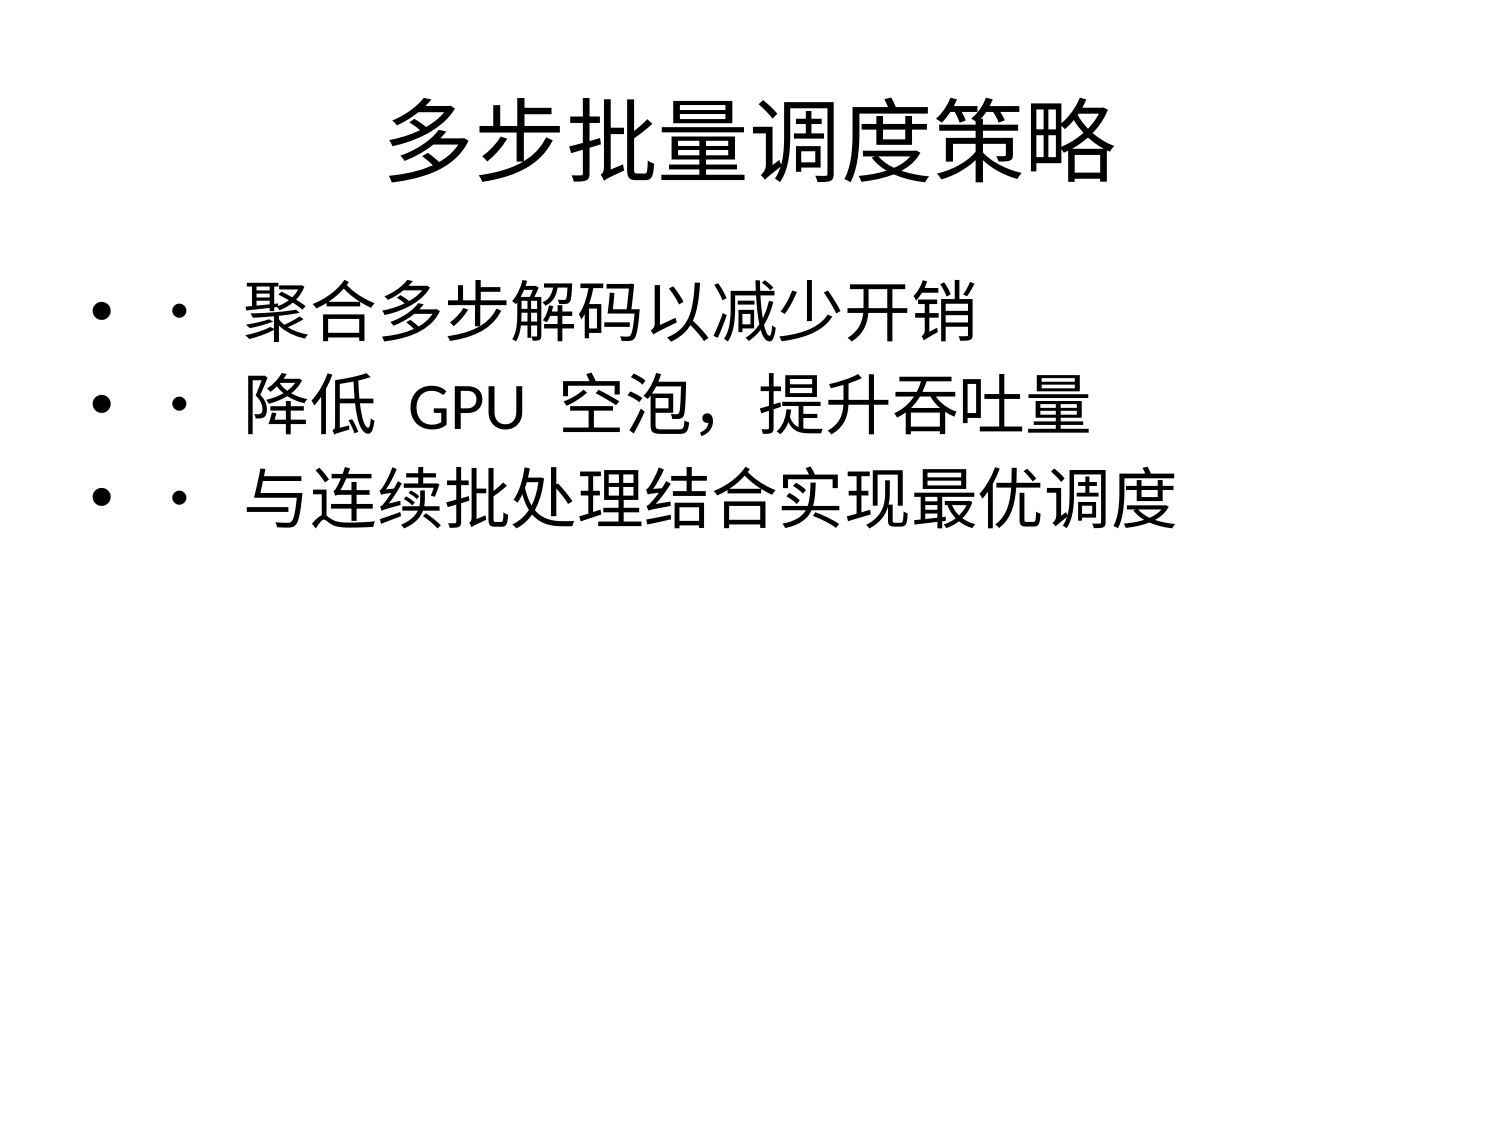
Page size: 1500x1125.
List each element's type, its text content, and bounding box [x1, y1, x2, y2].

list • 聚合多步解码以减少开销 • 降低 GPU 空泡，提升吞吐量 • 与连续批处理结合实现最优调度 [75, 262, 1425, 1005]
title 多步批量调度策略 [75, 45, 1425, 233]
